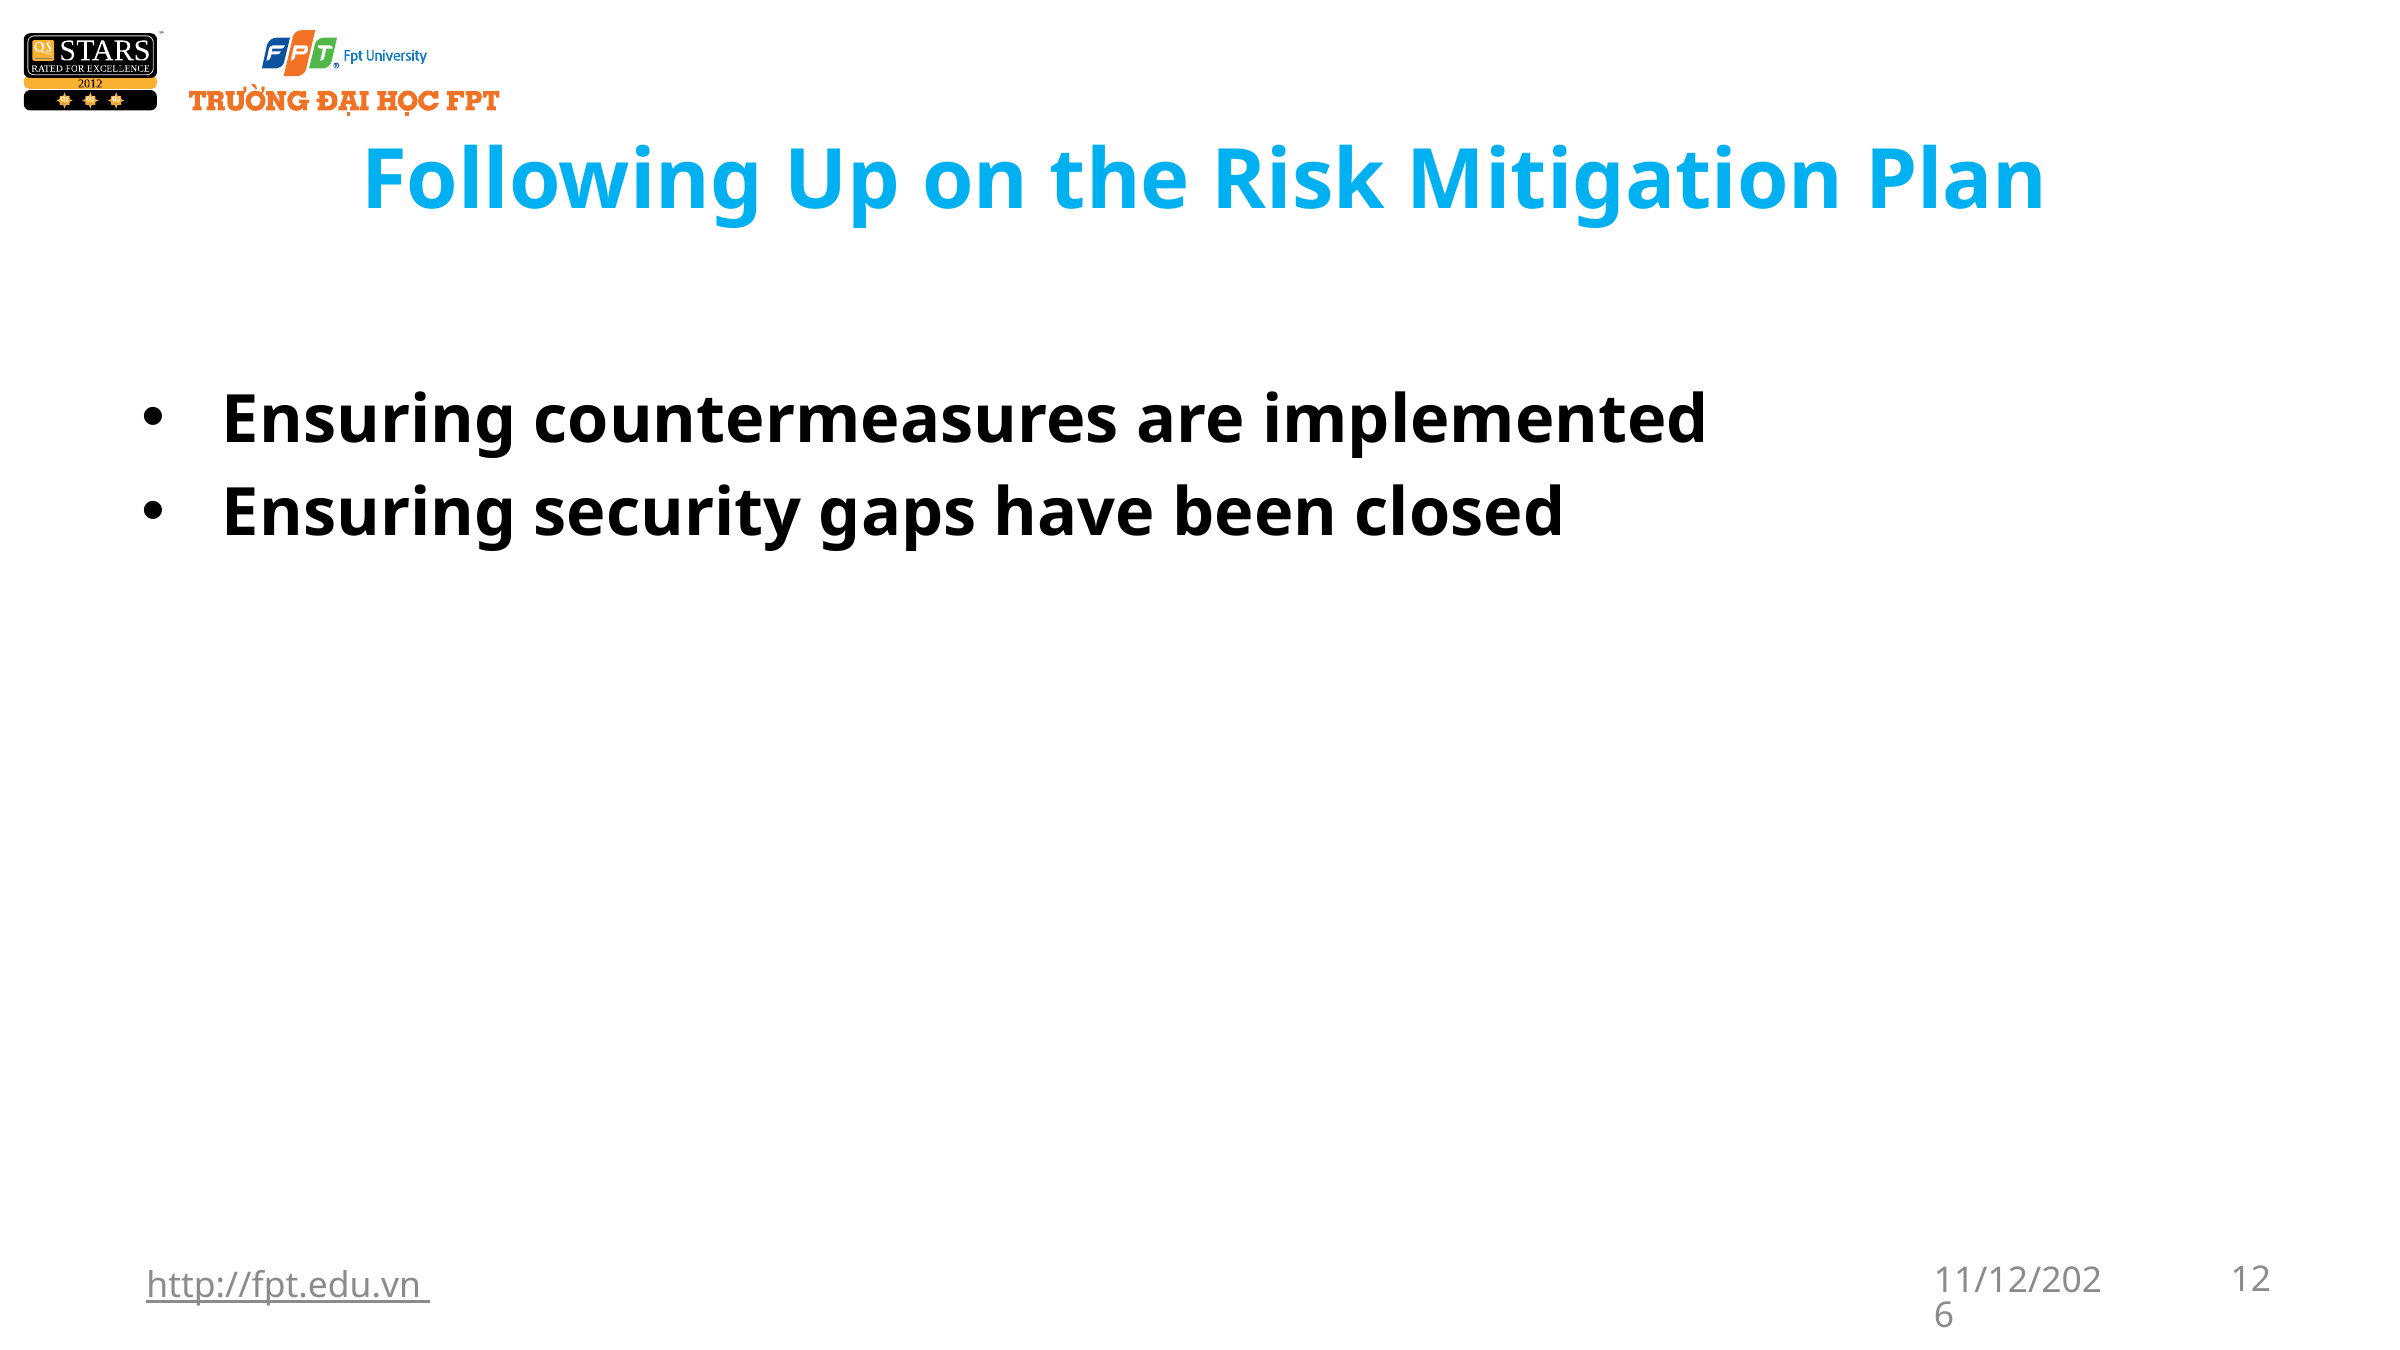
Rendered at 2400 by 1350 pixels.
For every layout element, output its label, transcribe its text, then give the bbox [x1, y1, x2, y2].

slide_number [1912, 1250, 2138, 1313]
footer http://fpt.edu.vn [125, 1250, 885, 1322]
title Following Up on the Risk Mitigation Plan [125, 62, 2285, 288]
slide_number 12 [2175, 1250, 2293, 1312]
list Ensuring countermeasures are implemented Ensuring security gaps have been closed [120, 365, 2280, 1050]
